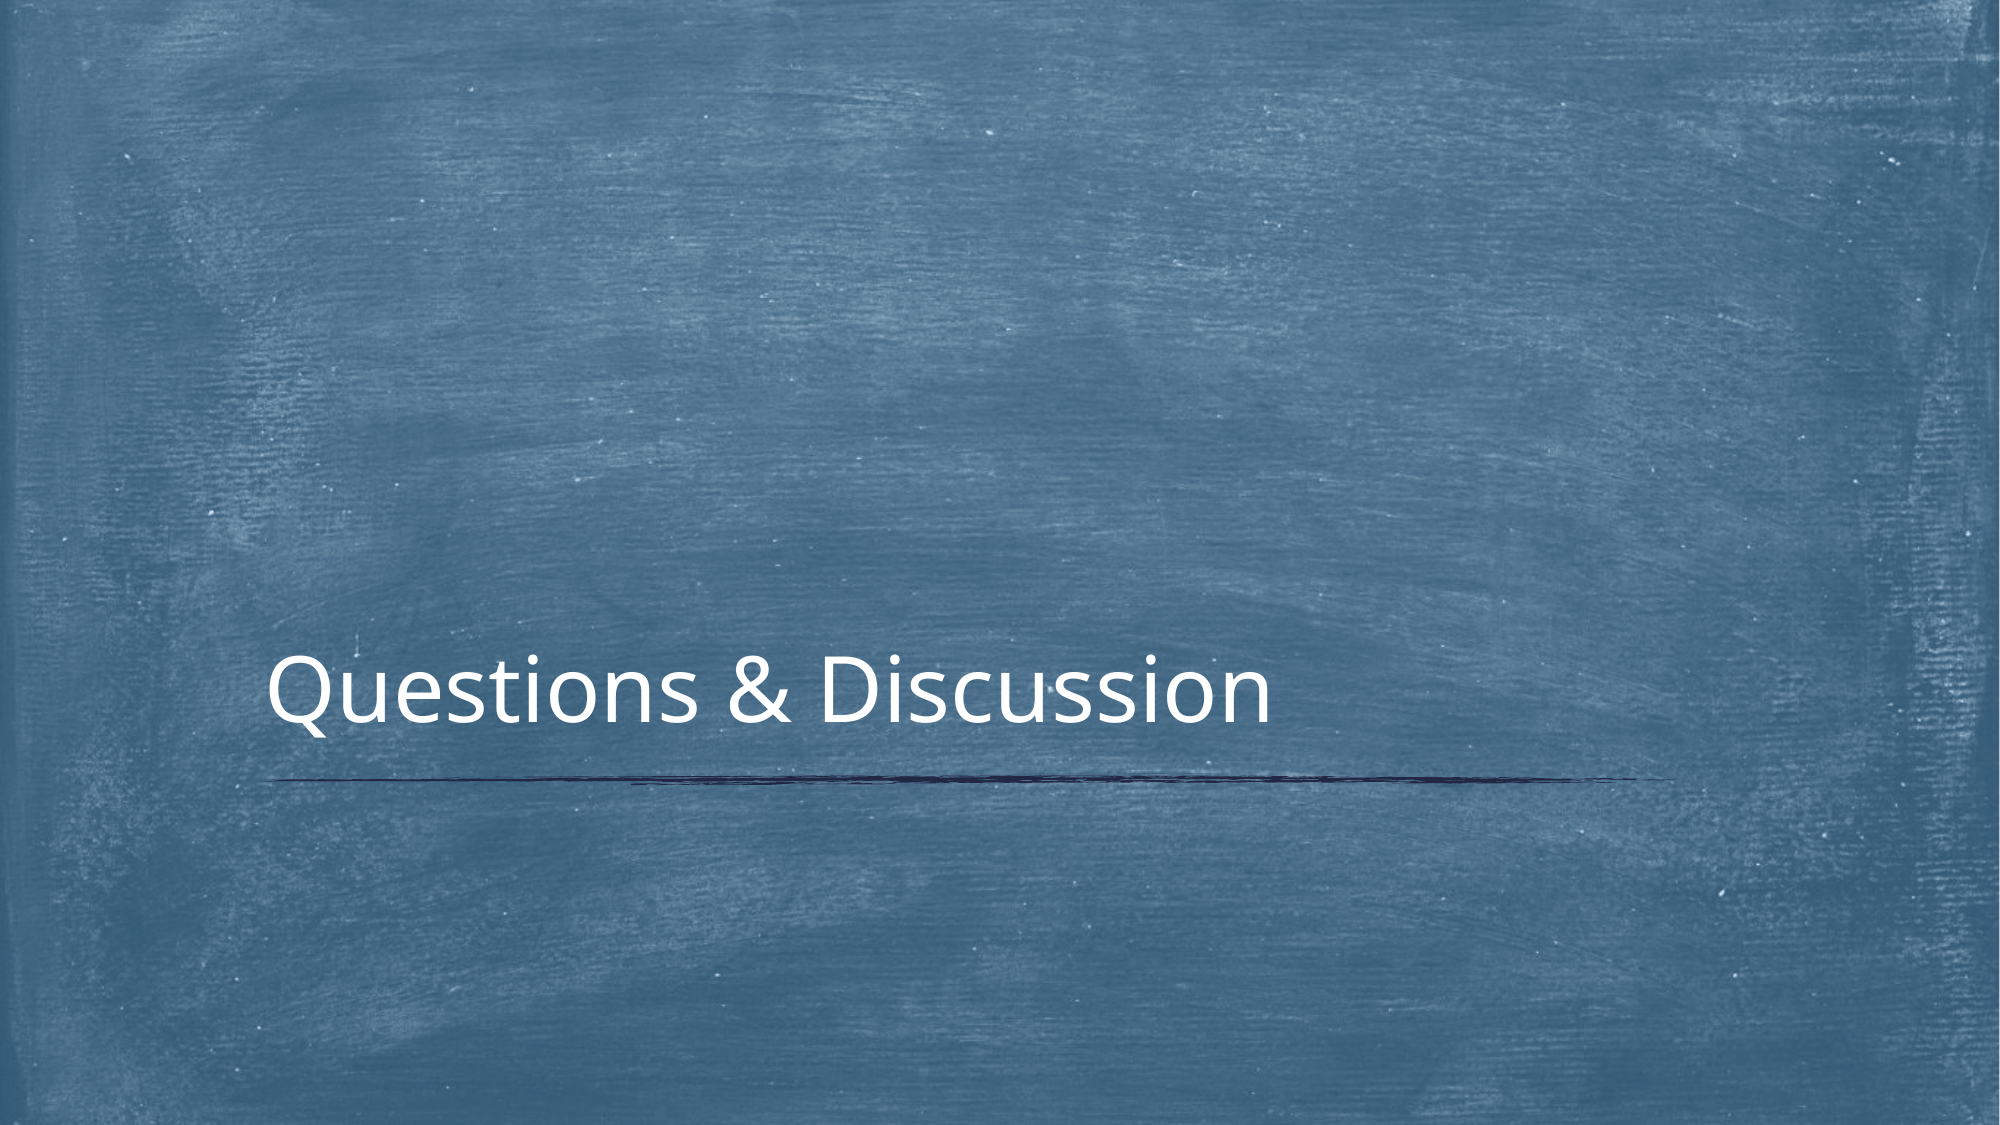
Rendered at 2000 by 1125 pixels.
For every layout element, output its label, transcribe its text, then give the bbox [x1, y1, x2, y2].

title Questions & Discussion [249, 312, 1750, 750]
